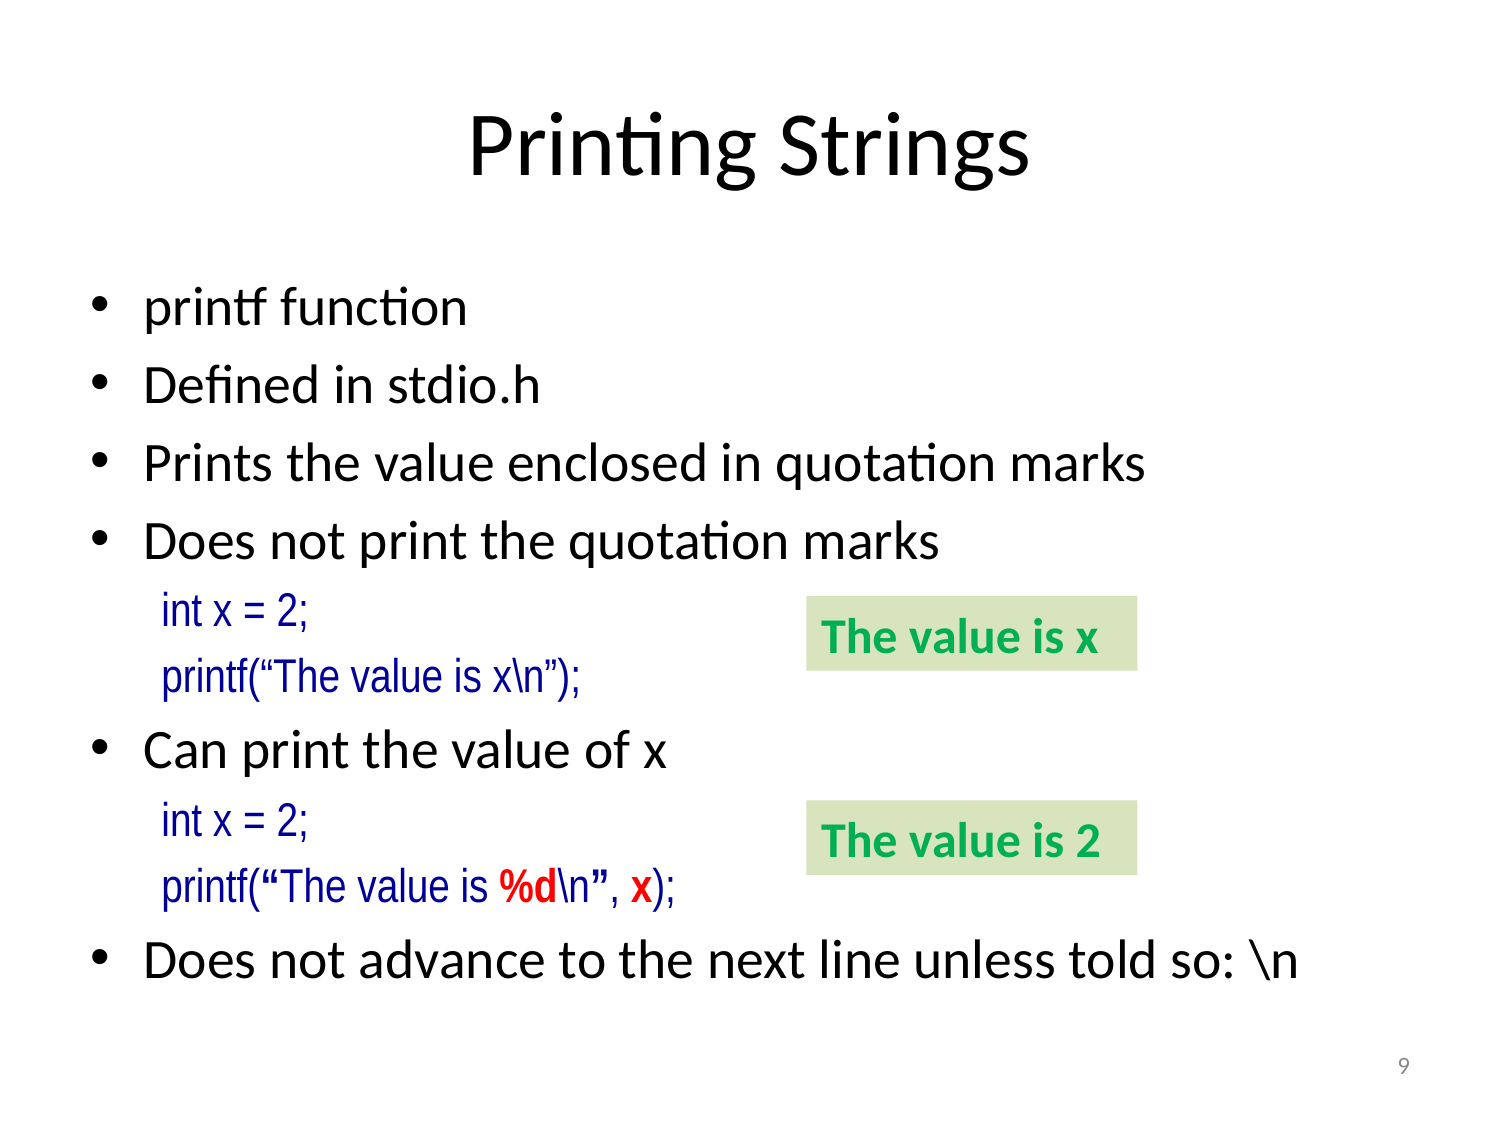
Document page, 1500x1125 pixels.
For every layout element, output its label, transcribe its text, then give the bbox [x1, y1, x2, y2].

list printf function Defined in stdio.h Prints the value enclosed in quotation marks Does not print the quotation marks int x = 2; printf(“The value is x\n”); Can print the value of x int x = 2; printf(“The value is %d\n”, x); Does not advance to the next line unless told so: \n [75, 262, 1425, 1005]
slide_number 9 [1287, 1034, 1425, 1095]
title Printing Strings [75, 45, 1425, 233]
text_box The value is 2 [806, 800, 1138, 876]
text_box The value is x [806, 595, 1138, 671]
